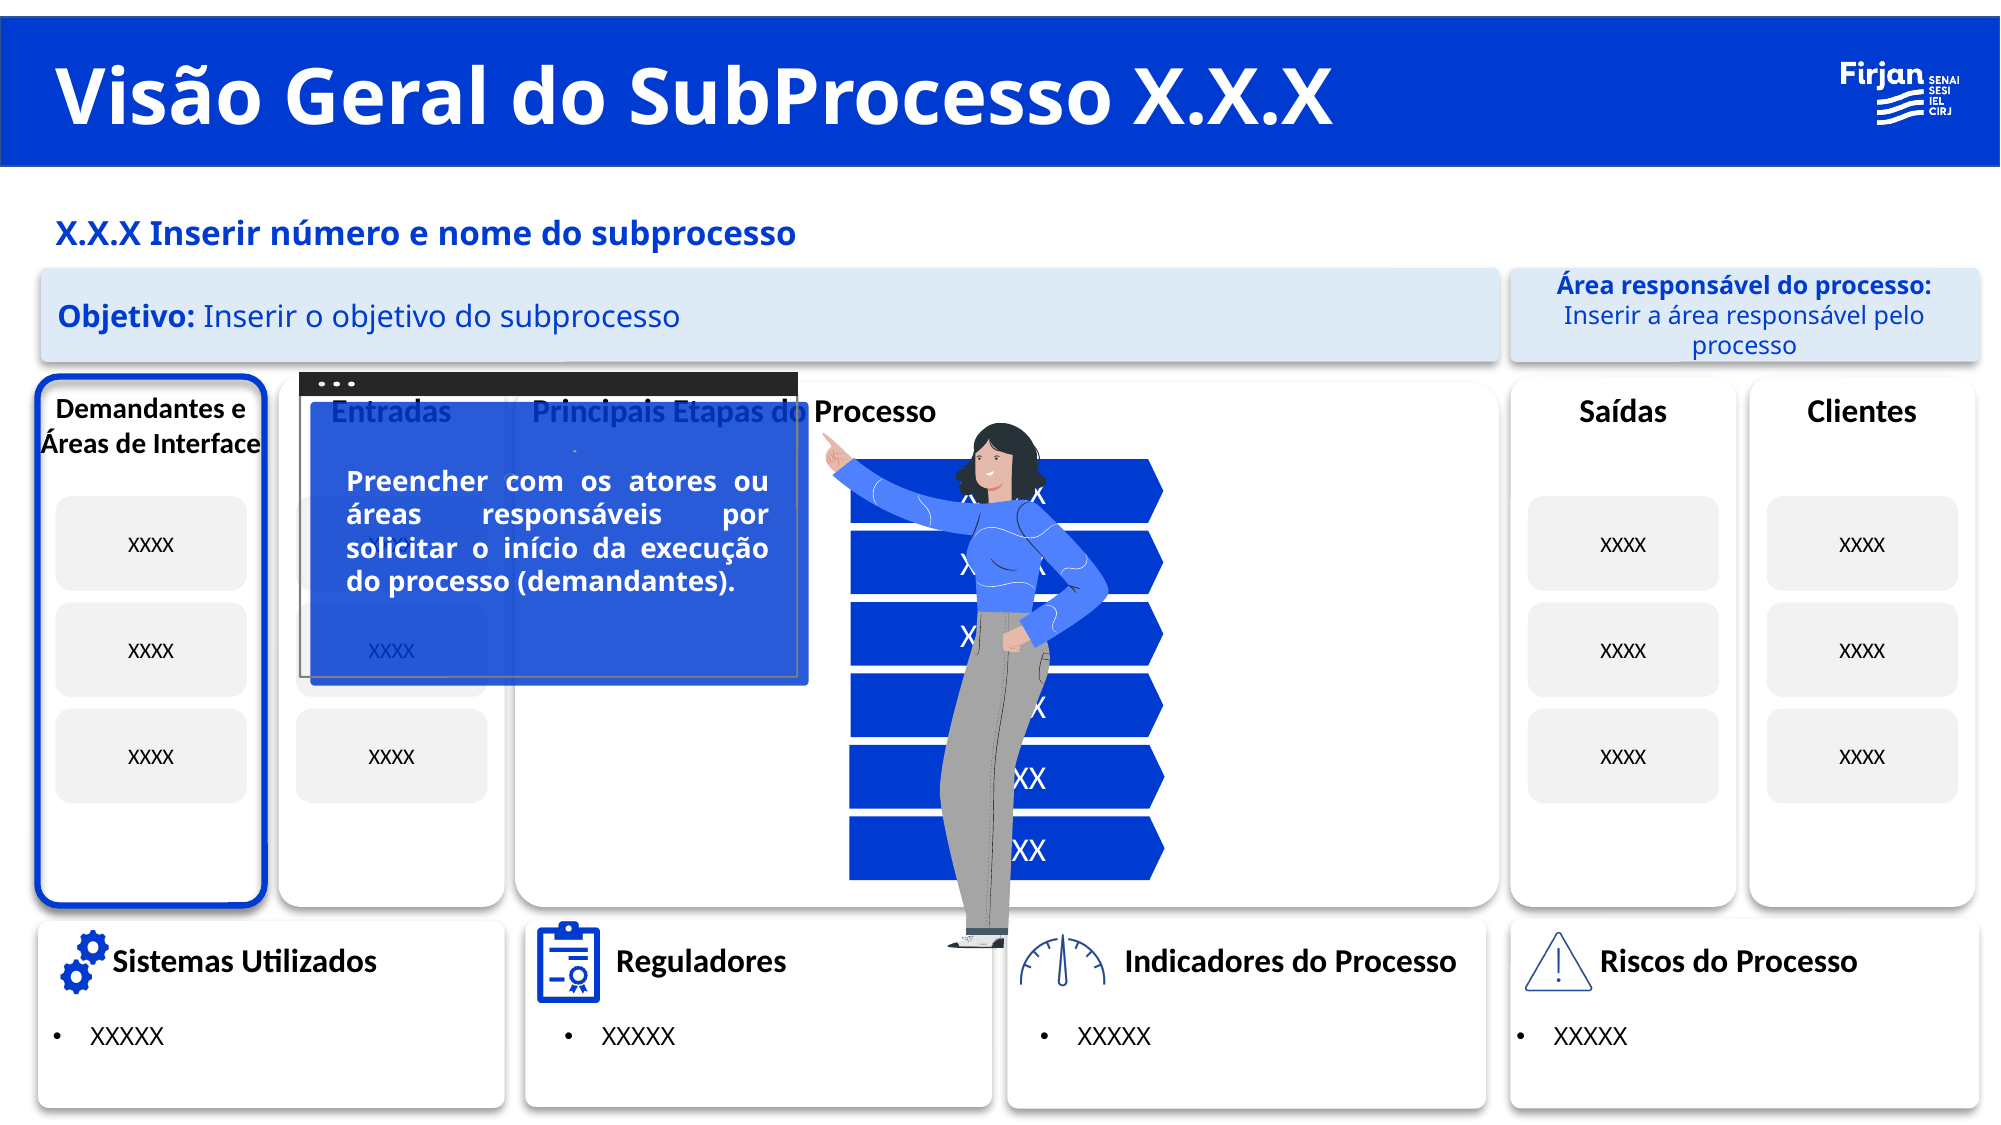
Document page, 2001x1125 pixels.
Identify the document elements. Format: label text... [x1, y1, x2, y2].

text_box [38, 921, 505, 1108]
text_box Objetivo: Inserir o objetivo do subprocesso [39, 267, 1501, 363]
text_box Área responsável do processo: Inserir a área responsável pelo processo [1509, 267, 1981, 363]
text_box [815, 422, 1116, 949]
picture [1841, 61, 1959, 125]
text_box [1480, 376, 1719, 907]
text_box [514, 381, 1500, 908]
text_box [520, 913, 992, 1107]
text_box X.X.X Inserir número e nome do subprocesso [40, 196, 1891, 273]
text_box Visão Geral do SubProcesso X.X.X [40, 38, 1891, 161]
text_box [248, 376, 514, 907]
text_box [8, 376, 248, 907]
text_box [1719, 376, 2000, 907]
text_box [1501, 918, 2000, 1109]
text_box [299, 372, 809, 686]
text_box [0, 16, 2000, 167]
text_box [1007, 914, 1486, 1109]
